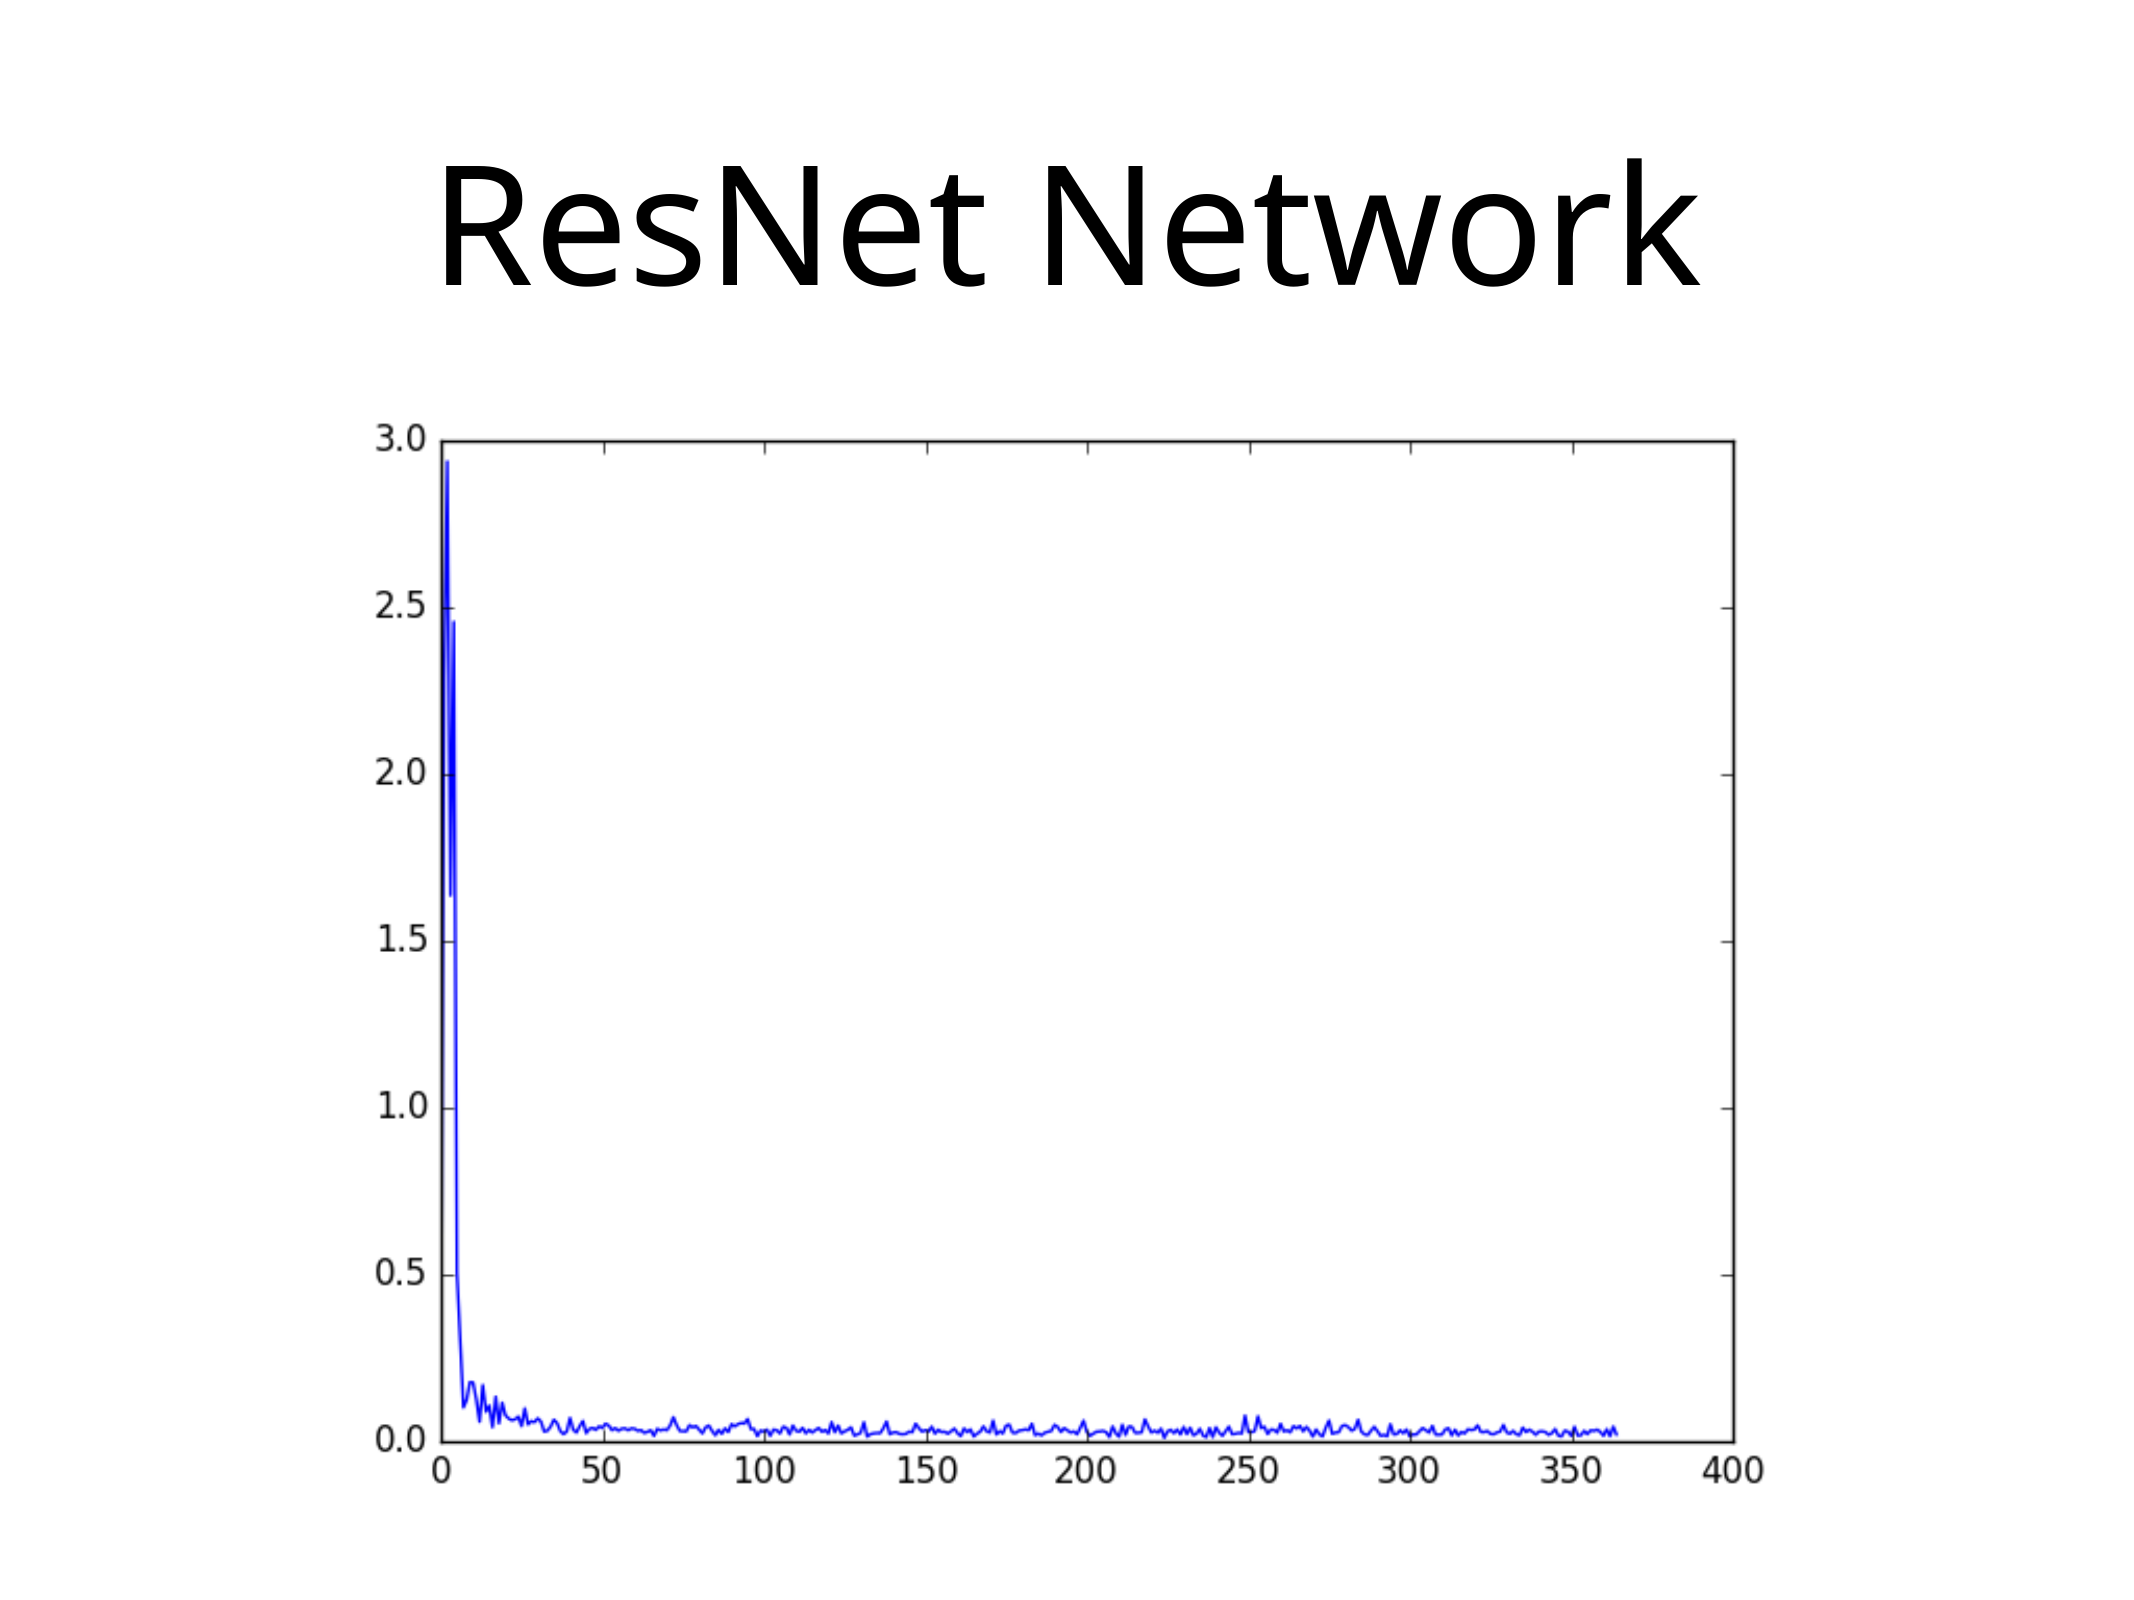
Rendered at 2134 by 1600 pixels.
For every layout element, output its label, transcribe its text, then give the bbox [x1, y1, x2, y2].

title ResNet Network [155, 41, 1978, 397]
picture [233, 316, 1901, 1567]
